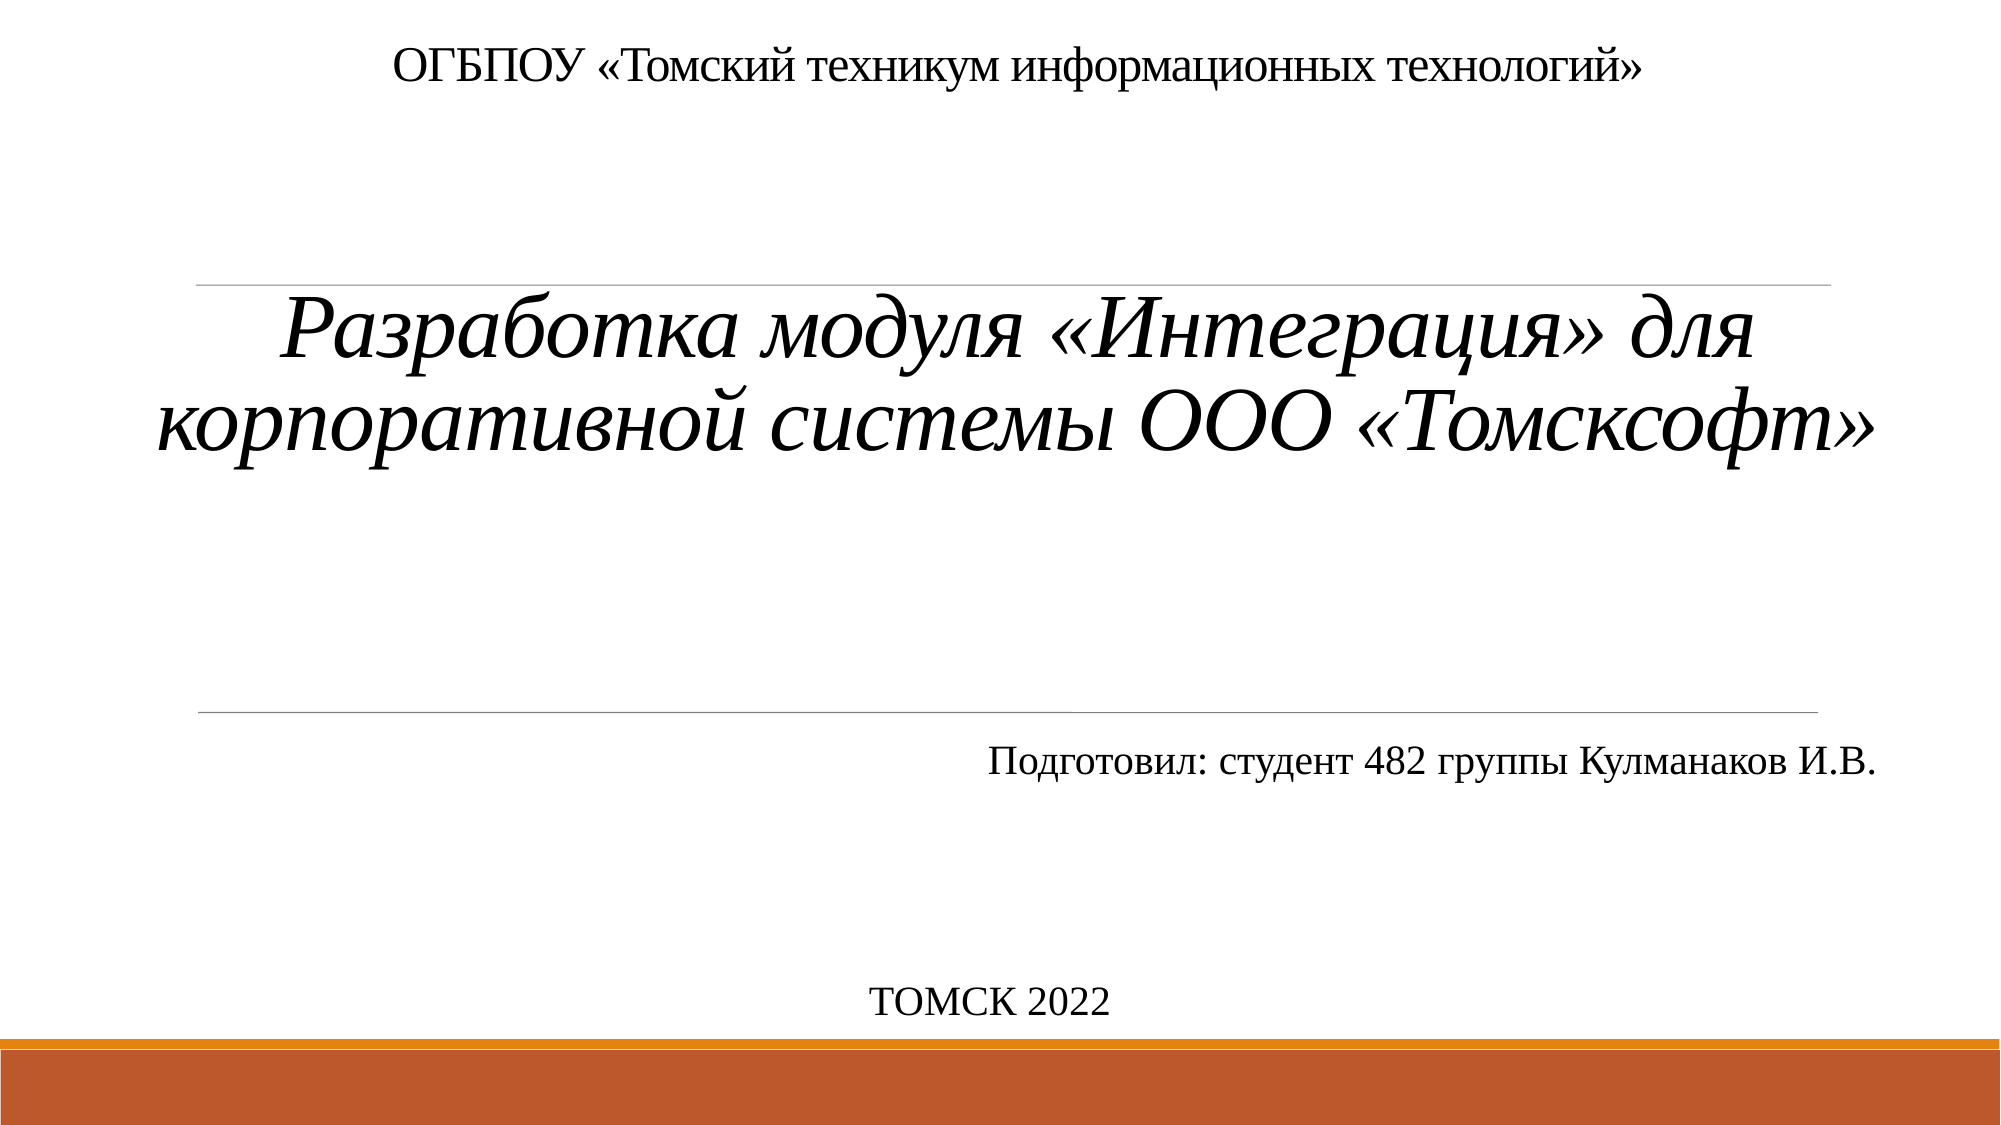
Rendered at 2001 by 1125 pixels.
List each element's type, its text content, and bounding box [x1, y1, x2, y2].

text_box Подготовил: студент 482 группы Кулманаков И.В. [973, 730, 1914, 966]
text_box ОГБПОУ «Томский техникум информационных технологий» Разработка модуля «Интеграция» для корпоративной системы ООО «Томсксофт» [18, 167, 2000, 477]
text_box ТОМСК 2022 [0, 966, 1990, 1032]
